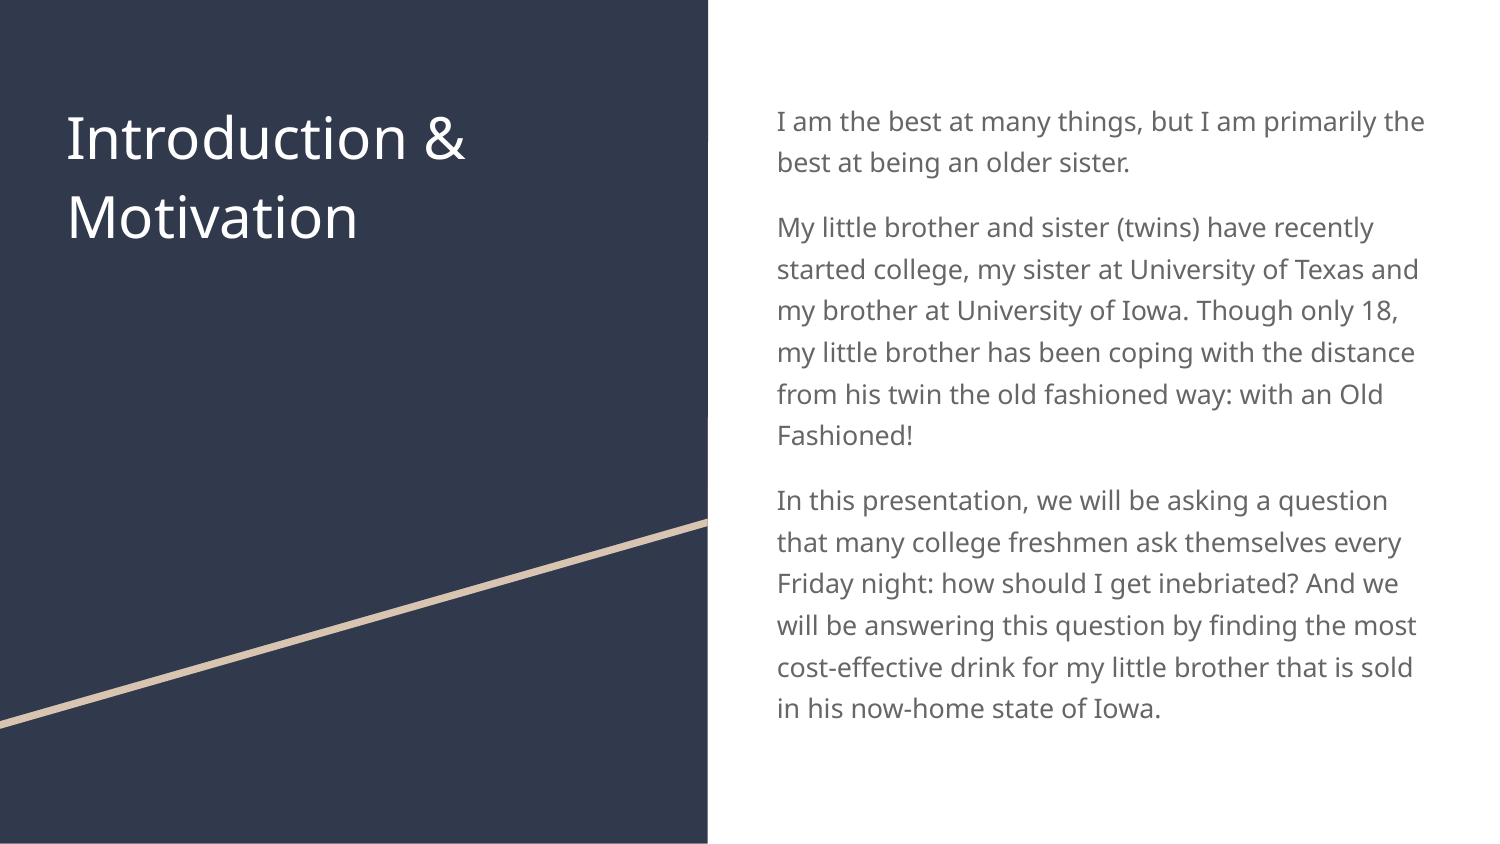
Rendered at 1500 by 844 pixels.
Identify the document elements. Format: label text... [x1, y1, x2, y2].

title Introduction & Motivation [51, 82, 660, 494]
list I am the best at many things, but I am primarily the best at being an older sister. My little brother and sister (twins) have recently started college, my sister at University of Texas and my brother at University of Iowa. Though only 18, my little brother has been coping with the distance from his twin the old fashioned way: with an Old Fashioned! In this presentation, we will be asking a question that many college freshmen ask themselves every Friday night: how should I get inebriated? And we will be answering this question by finding the most cost-effective drink for my little brother that is sold in his now-home state of Iowa. [761, 82, 1446, 755]
